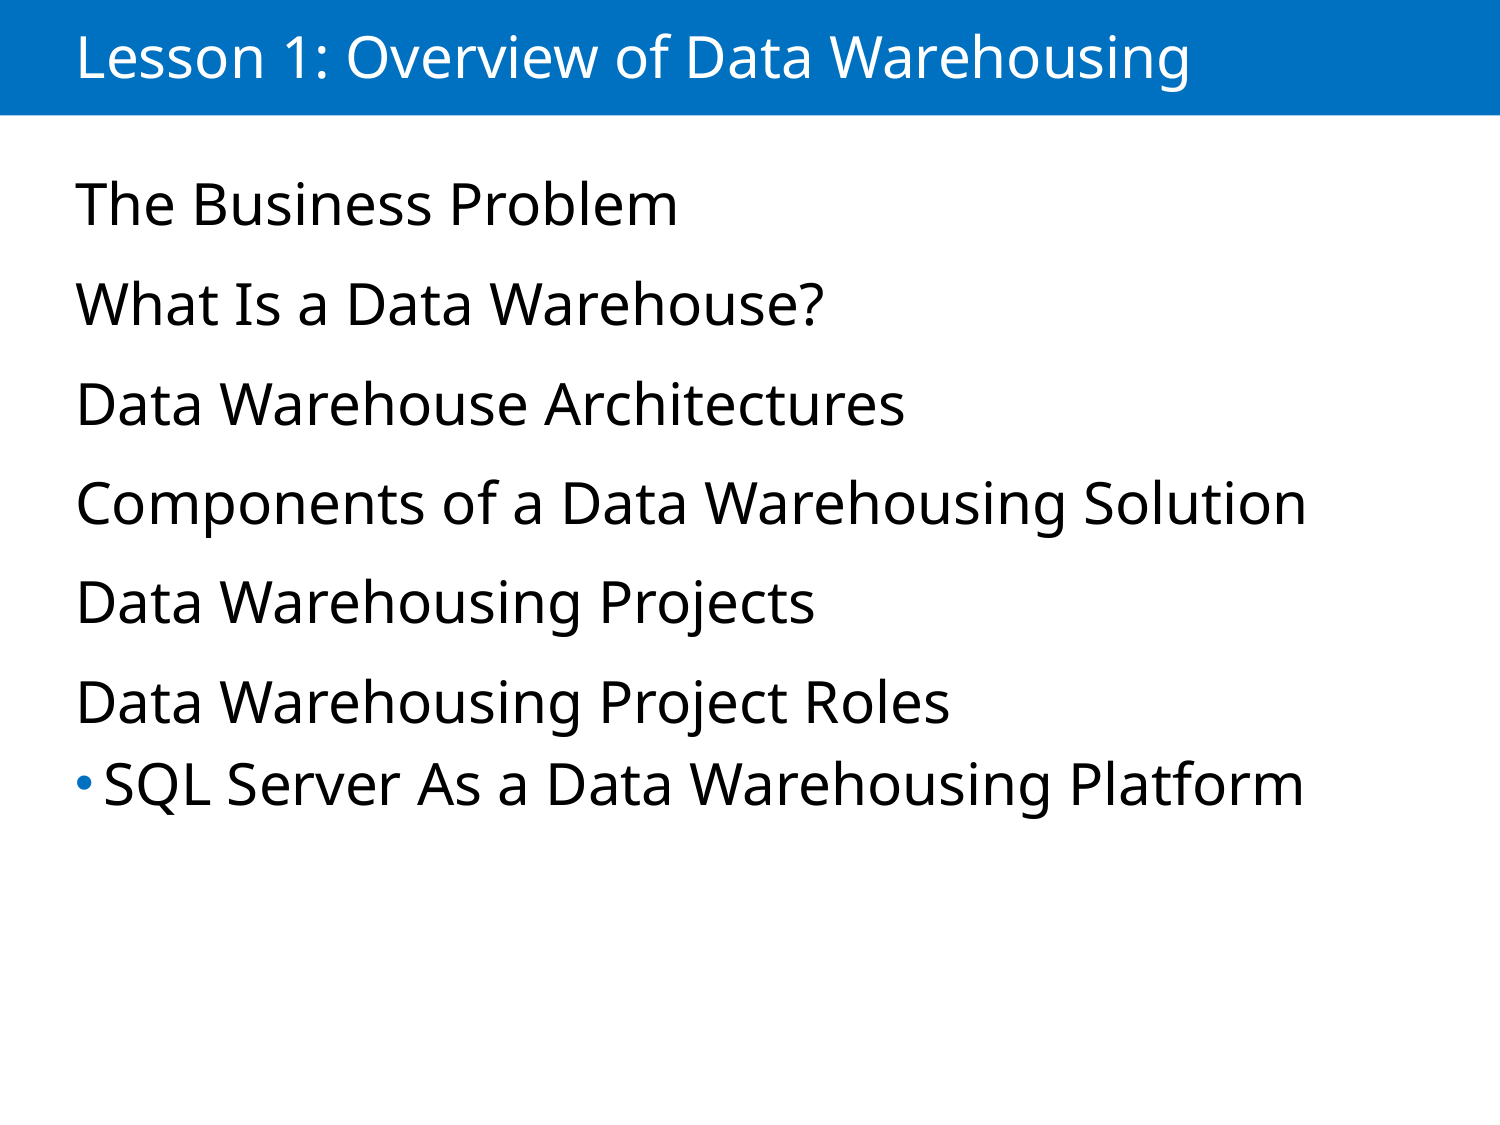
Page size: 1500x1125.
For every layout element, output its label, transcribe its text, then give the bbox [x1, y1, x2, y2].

title Lesson 1: Overview of Data Warehousing [75, 0, 1351, 122]
list The Business Problem What Is a Data Warehouse? Data Warehouse Architectures Components of a Data Warehousing Solution Data Warehousing Projects Data Warehousing Project Roles SQL Server As a Data Warehousing Platform [74, 167, 1408, 1013]
